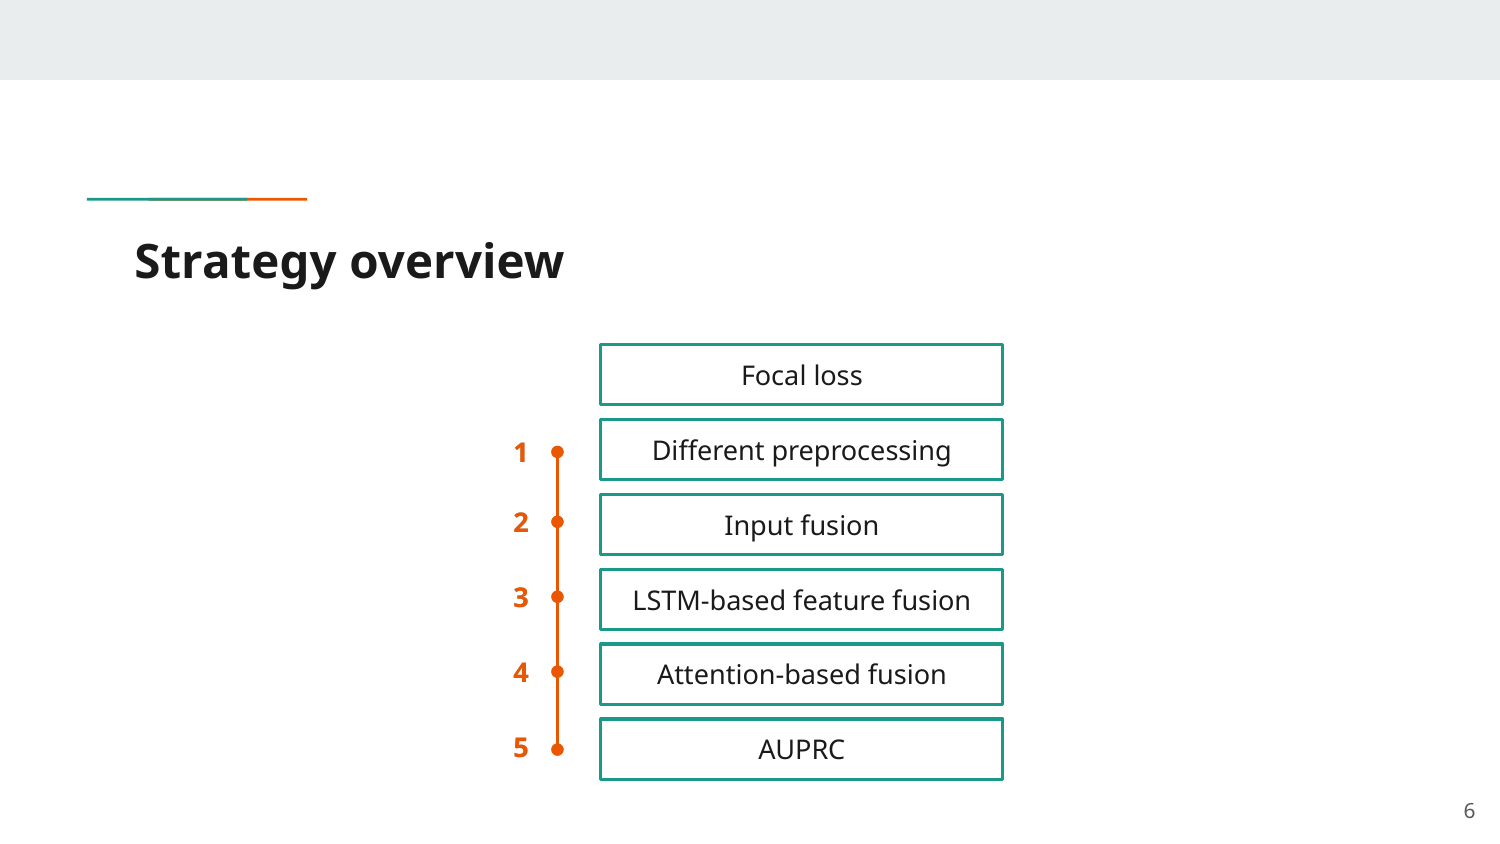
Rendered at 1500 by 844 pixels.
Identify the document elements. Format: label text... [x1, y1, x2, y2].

text_box Input fusion [600, 494, 1003, 555]
text_box 3 [497, 575, 546, 619]
text_box AUPRC [600, 718, 1003, 780]
text_box 2 [497, 500, 546, 544]
text_box Attention-based fusion [600, 644, 1003, 705]
text_box [554, 448, 561, 454]
title Strategy overview [119, 216, 1381, 305]
text_box Focal loss [600, 344, 1003, 405]
text_box 5 [497, 724, 546, 769]
slide_number ‹#› [1400, 779, 1491, 844]
text_box 1 [497, 430, 546, 474]
text_box LSTM-based feature fusion [600, 569, 1003, 630]
text_box 4 [497, 650, 546, 694]
text_box Different preprocessing [600, 419, 1003, 480]
